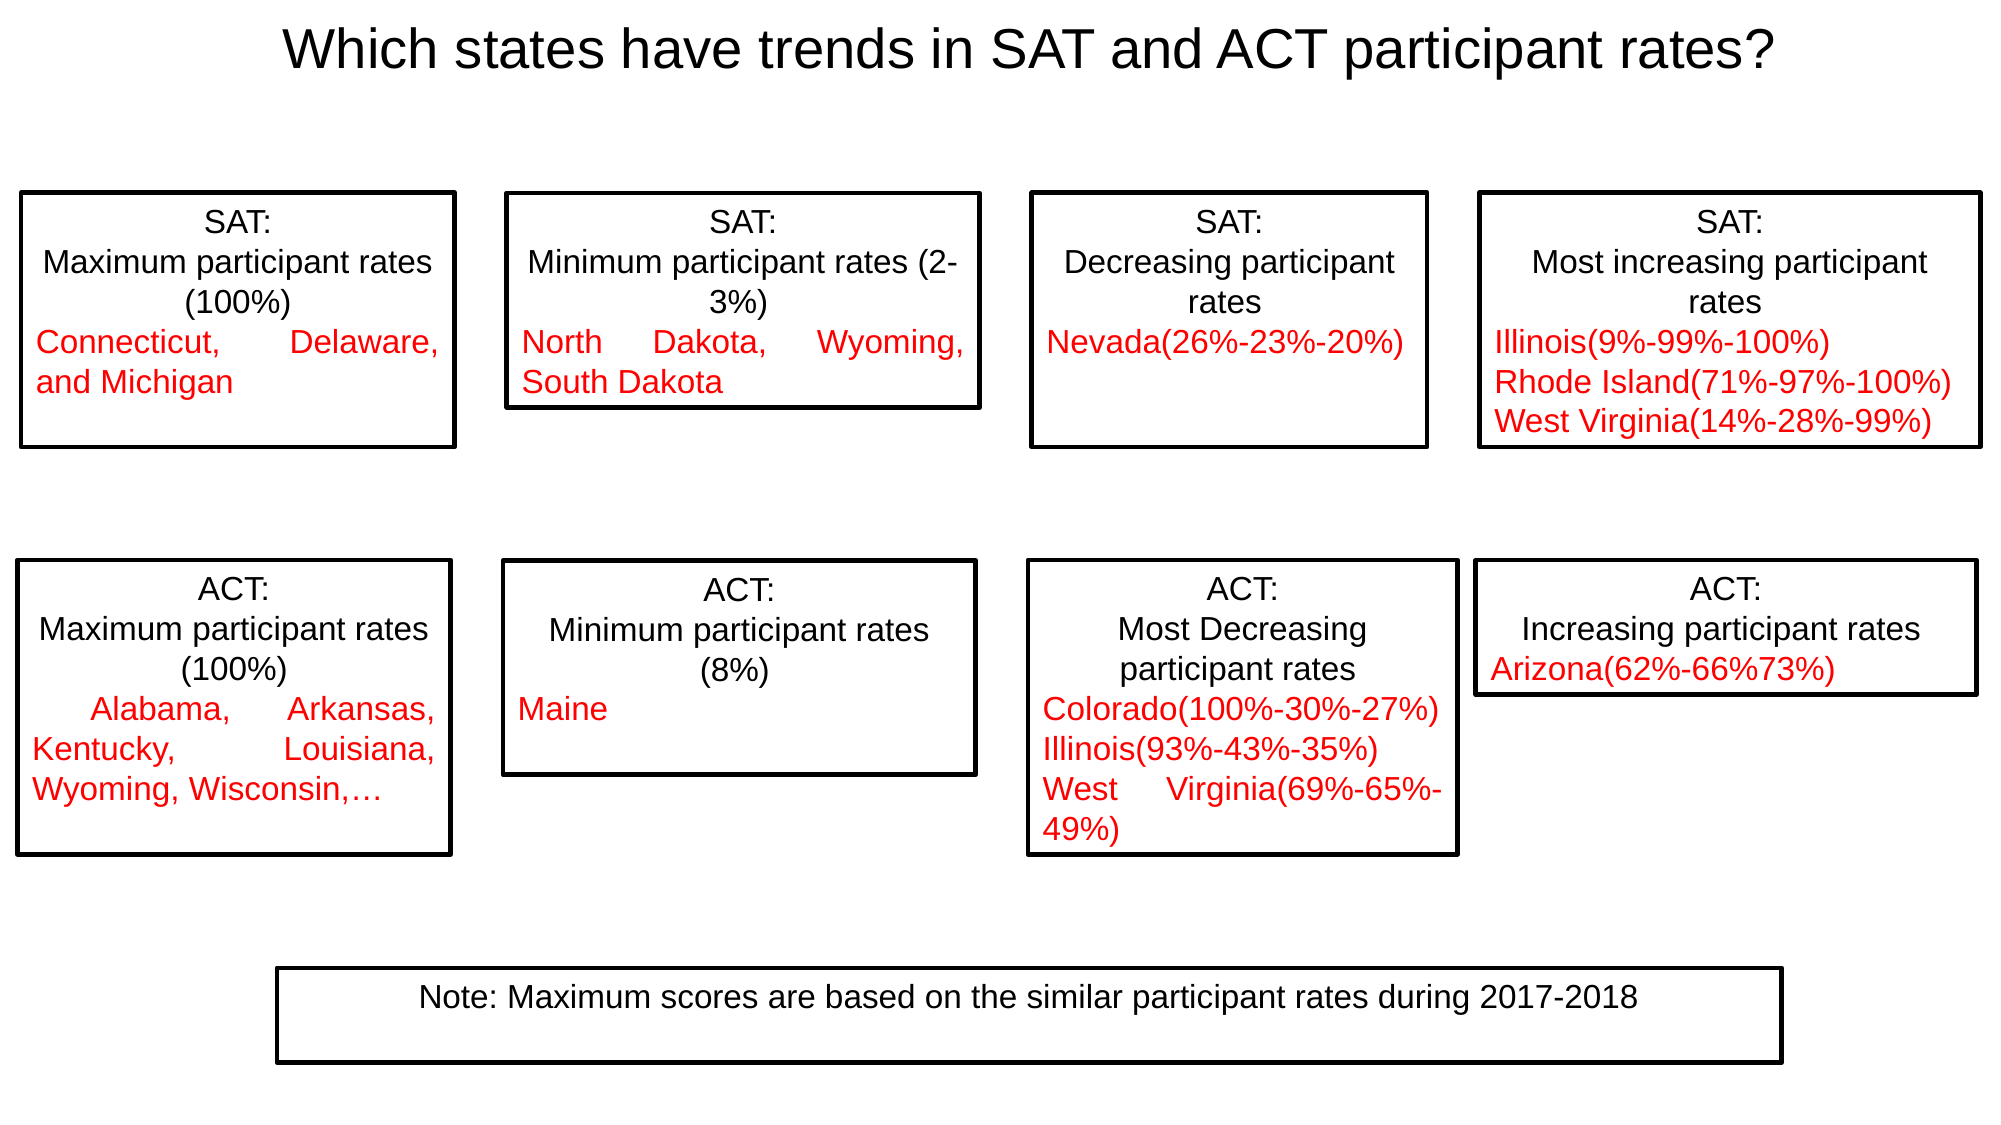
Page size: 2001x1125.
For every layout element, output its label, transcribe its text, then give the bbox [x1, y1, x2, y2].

text_box Note: Maximum scores are based on the similar participant rates during 2017-2018 [277, 967, 1782, 1063]
text_box ACT: Maximum participant rates (100%) Alabama, Arkansas, Kentucky, Louisiana, Wyoming, Wisconsin,… [17, 560, 451, 855]
text_box ACT: Minimum participant rates (8%) Maine [503, 560, 976, 775]
text_box SAT: Minimum participant rates (2-3%) North Dakota, Wyoming, South Dakota [506, 192, 980, 408]
text_box SAT: Maximum participant rates (100%) Connecticut, Delaware, and Michigan [21, 192, 455, 447]
text_box ACT: Increasing participant rates Arizona(62%-66%73%) [1475, 560, 1977, 695]
text_box ACT: Most Decreasing participant rates Colorado(100%-30%-27%) Illinois(93%-43%-35%) West Virginia(69%-65%-49%) [1027, 560, 1458, 855]
title Which states have trends in SAT and ACT participant rates? [113, 12, 1946, 143]
text_box SAT: Most increasing participant rates Illinois(9%-99%-100%) Rhode Island(71%-97%-100%) West Virginia(14%-28%-99%) [1479, 192, 1981, 447]
text_box SAT: Decreasing participant rates Nevada(26%-23%-20%) [1031, 192, 1428, 447]
